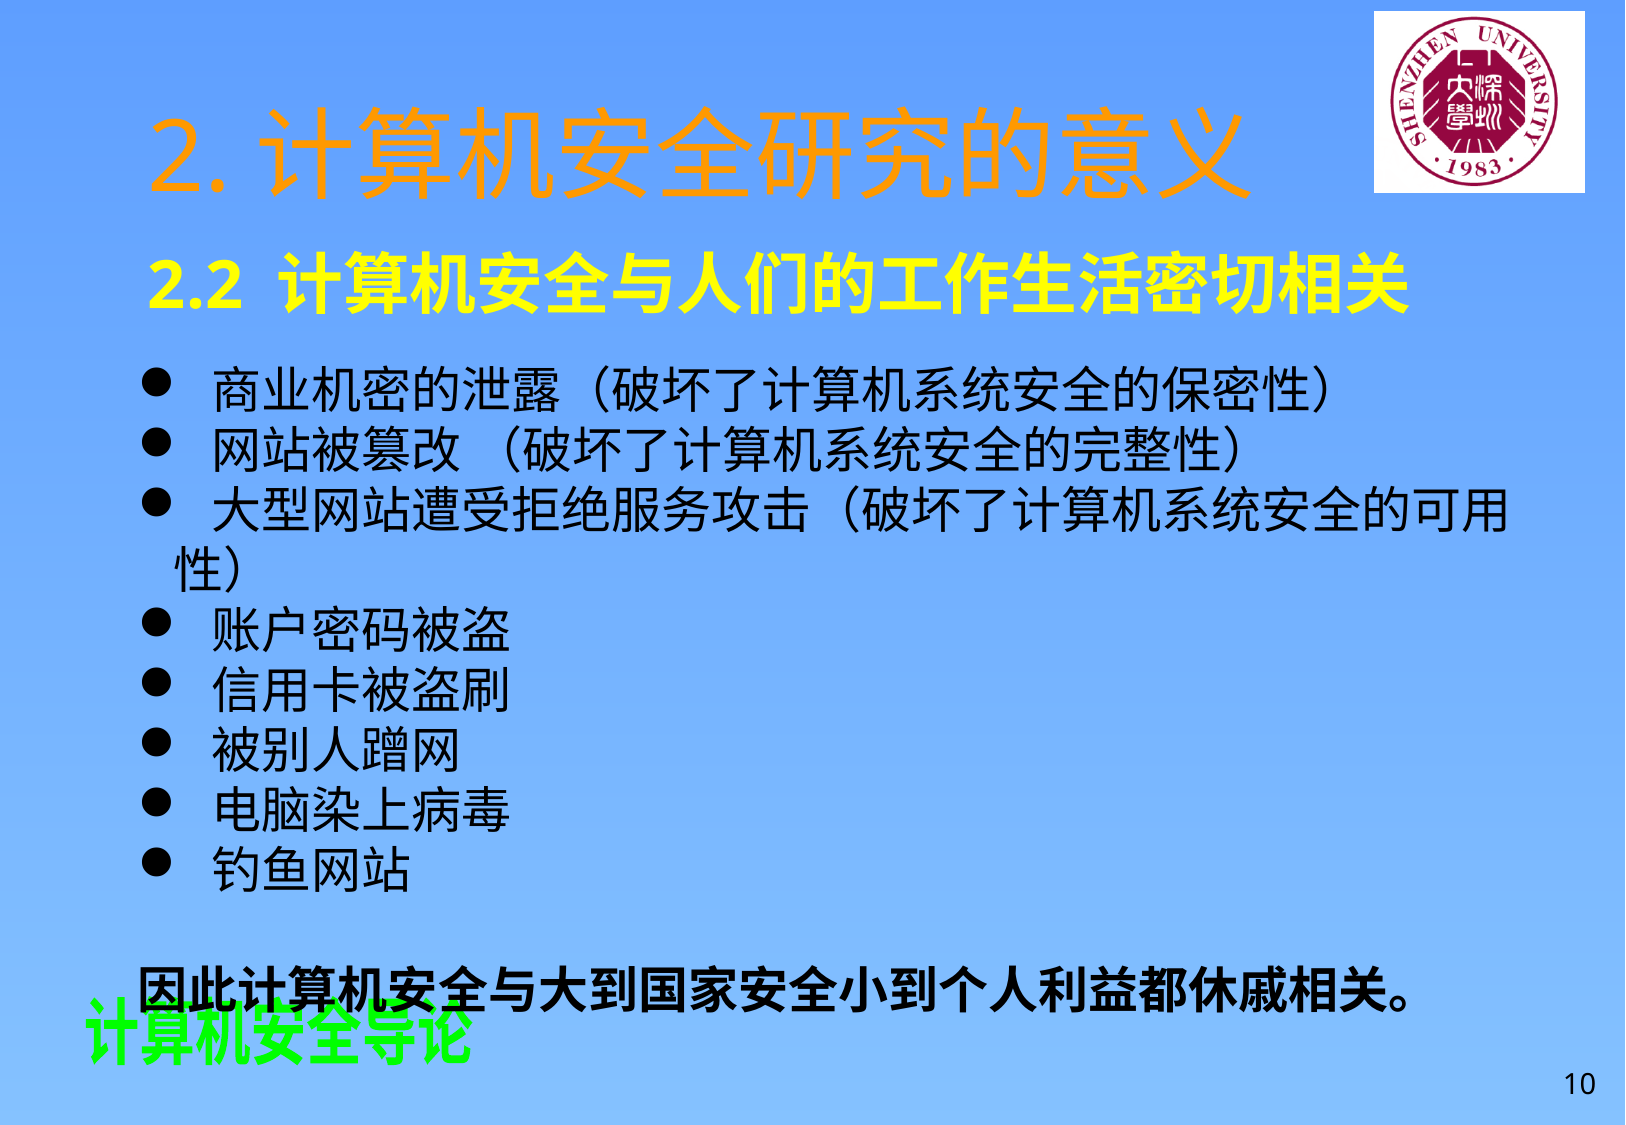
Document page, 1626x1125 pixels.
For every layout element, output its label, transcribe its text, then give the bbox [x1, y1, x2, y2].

picture [1374, 11, 1585, 193]
text_box 2.计算机安全研究的意义 [132, 93, 1304, 219]
text_box 商业机密的泄露（破坏了计算机系统安全的保密性） 网站被篡改 （破坏了计算机系统安全的完整性） 大型网站遭受拒绝服务攻击（破坏了计算机系统安全的可用性） 账户密码被盗 信用卡被盗刷 被别人蹭网 电脑染上病毒 钓鱼网站 因此计算机安全与大到国家安全小到个人利益都休戚相关。 [123, 351, 1625, 1125]
list 2.2 计算机安全与人们的工作生活密切相关 [132, 234, 1574, 351]
